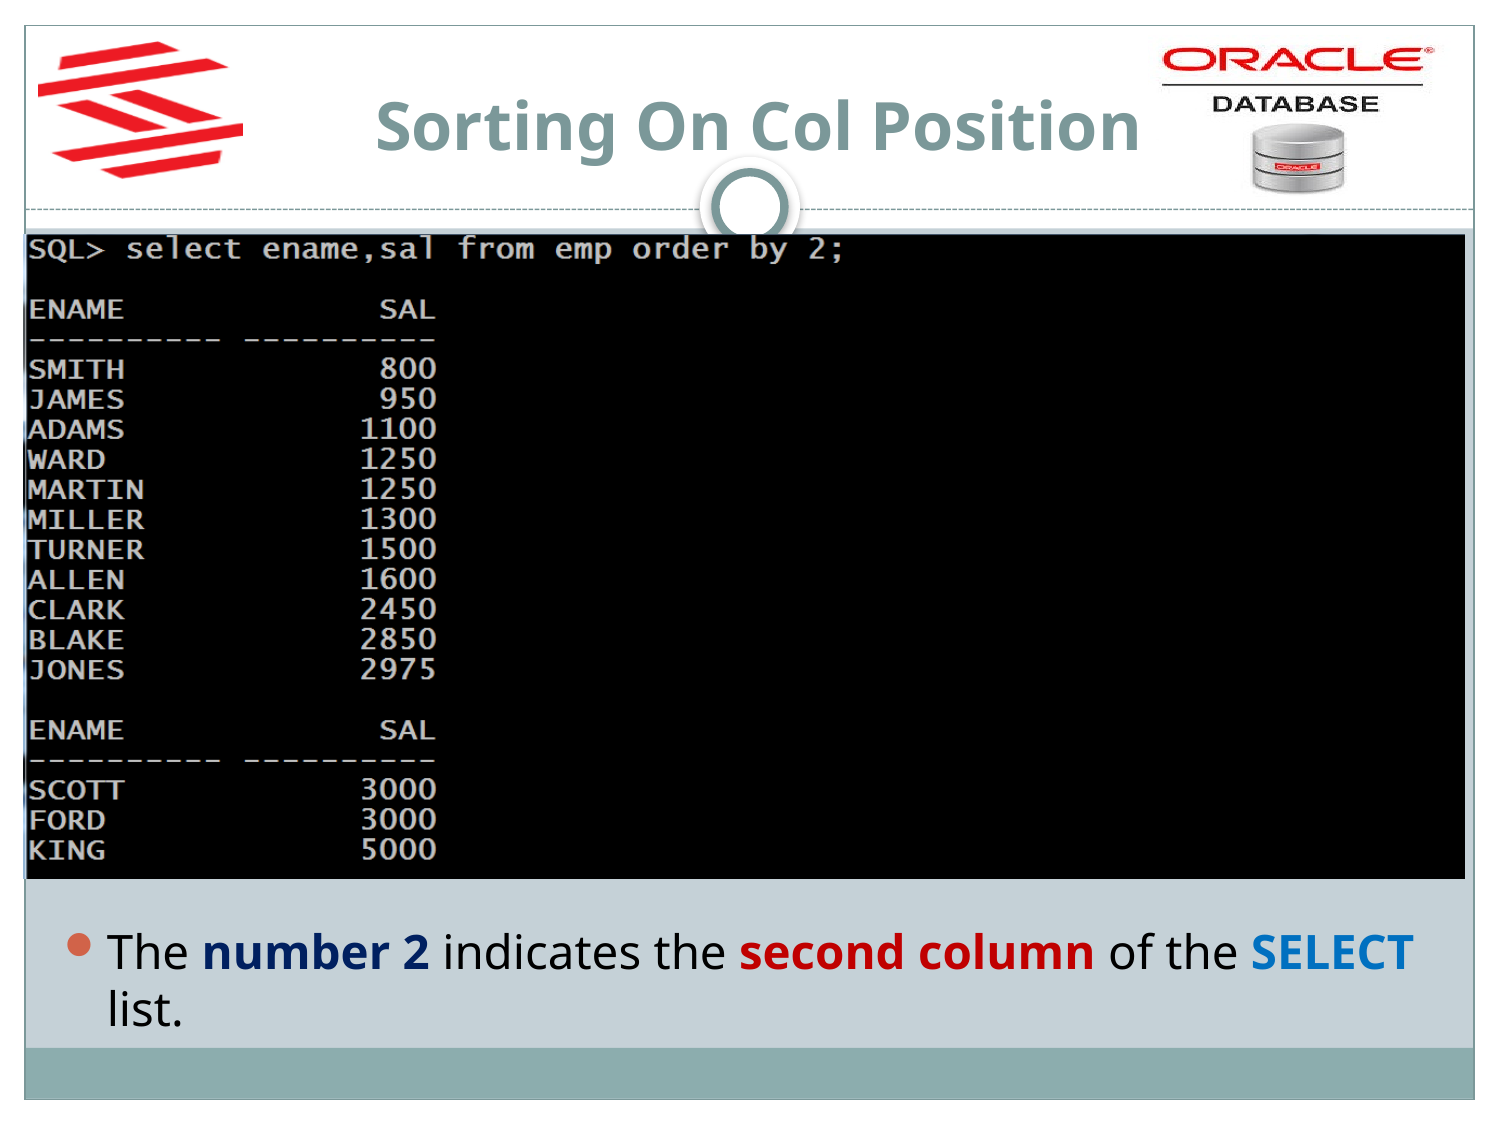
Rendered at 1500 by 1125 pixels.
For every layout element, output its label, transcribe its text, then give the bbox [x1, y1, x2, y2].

title Sorting On Col Position [248, 46, 1141, 172]
picture [1148, 34, 1453, 200]
picture [23, 234, 1466, 880]
picture [37, 40, 243, 185]
list The number 2 indicates the second column of the SELECT list. [49, 890, 1445, 1047]
